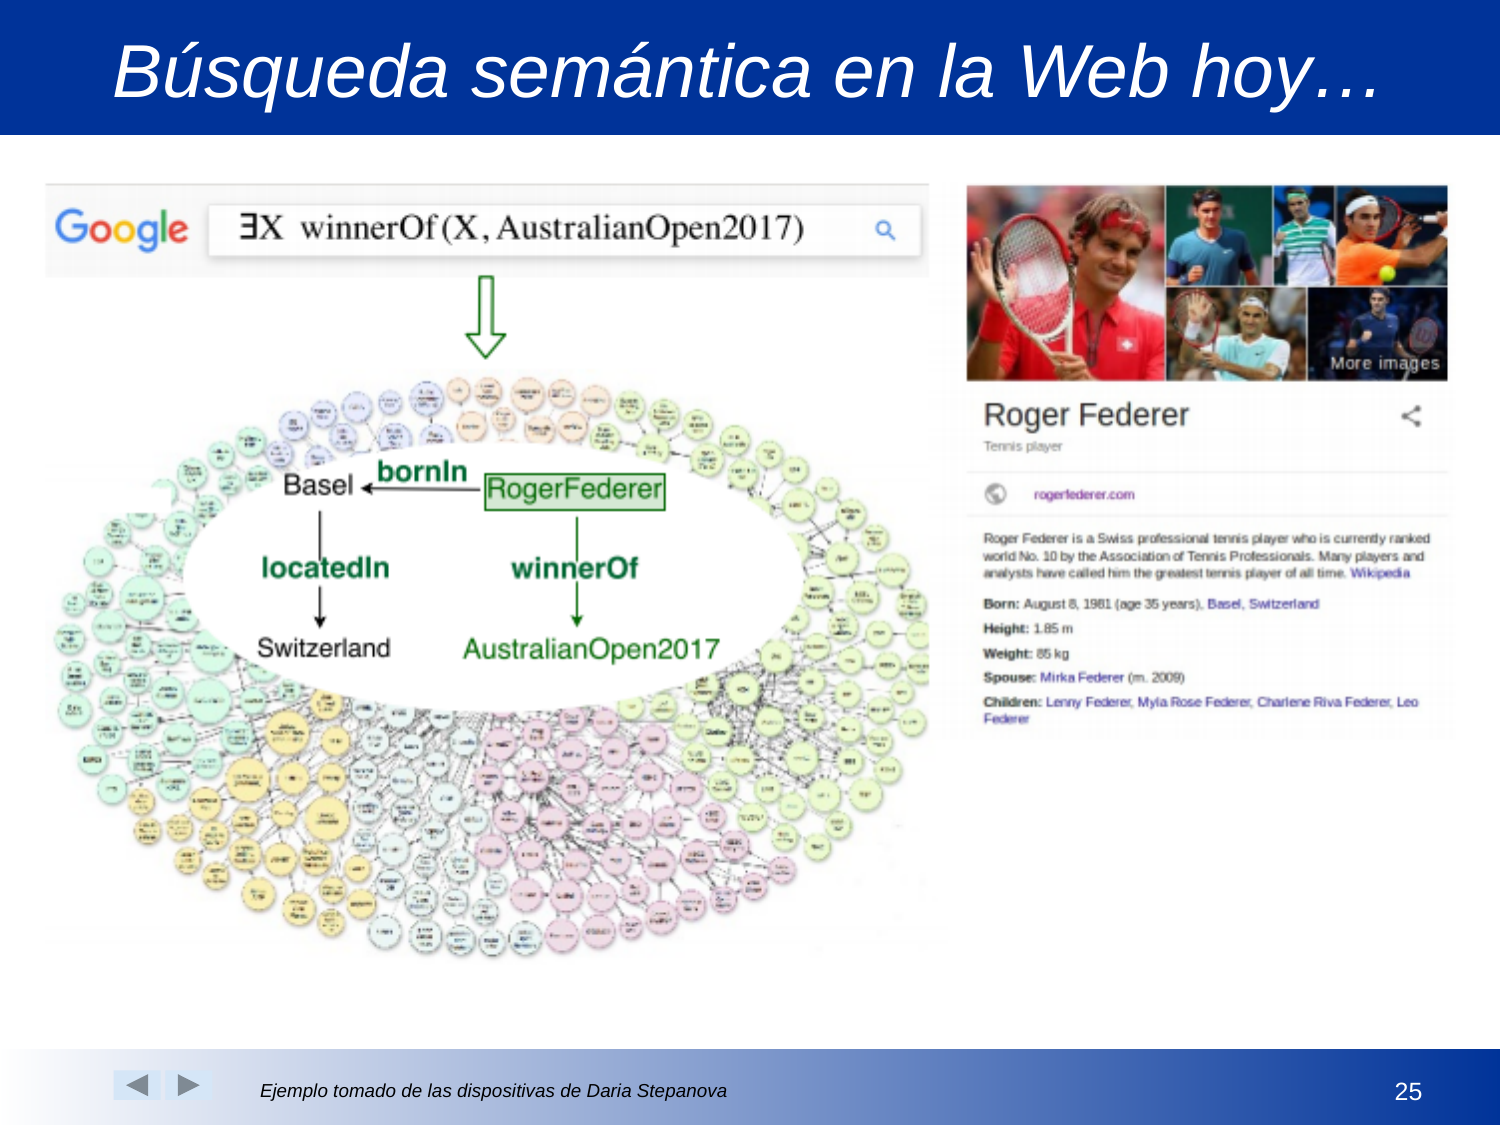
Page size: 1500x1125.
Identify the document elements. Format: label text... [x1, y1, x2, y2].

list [44, 160, 1456, 965]
title Búsqueda semántica en la Web hoy… [0, 0, 1500, 136]
text_box Ejemplo tomado de las dispositivas de Daria Stepanova [245, 1071, 742, 1109]
slide_number 25 [1324, 1037, 1438, 1113]
